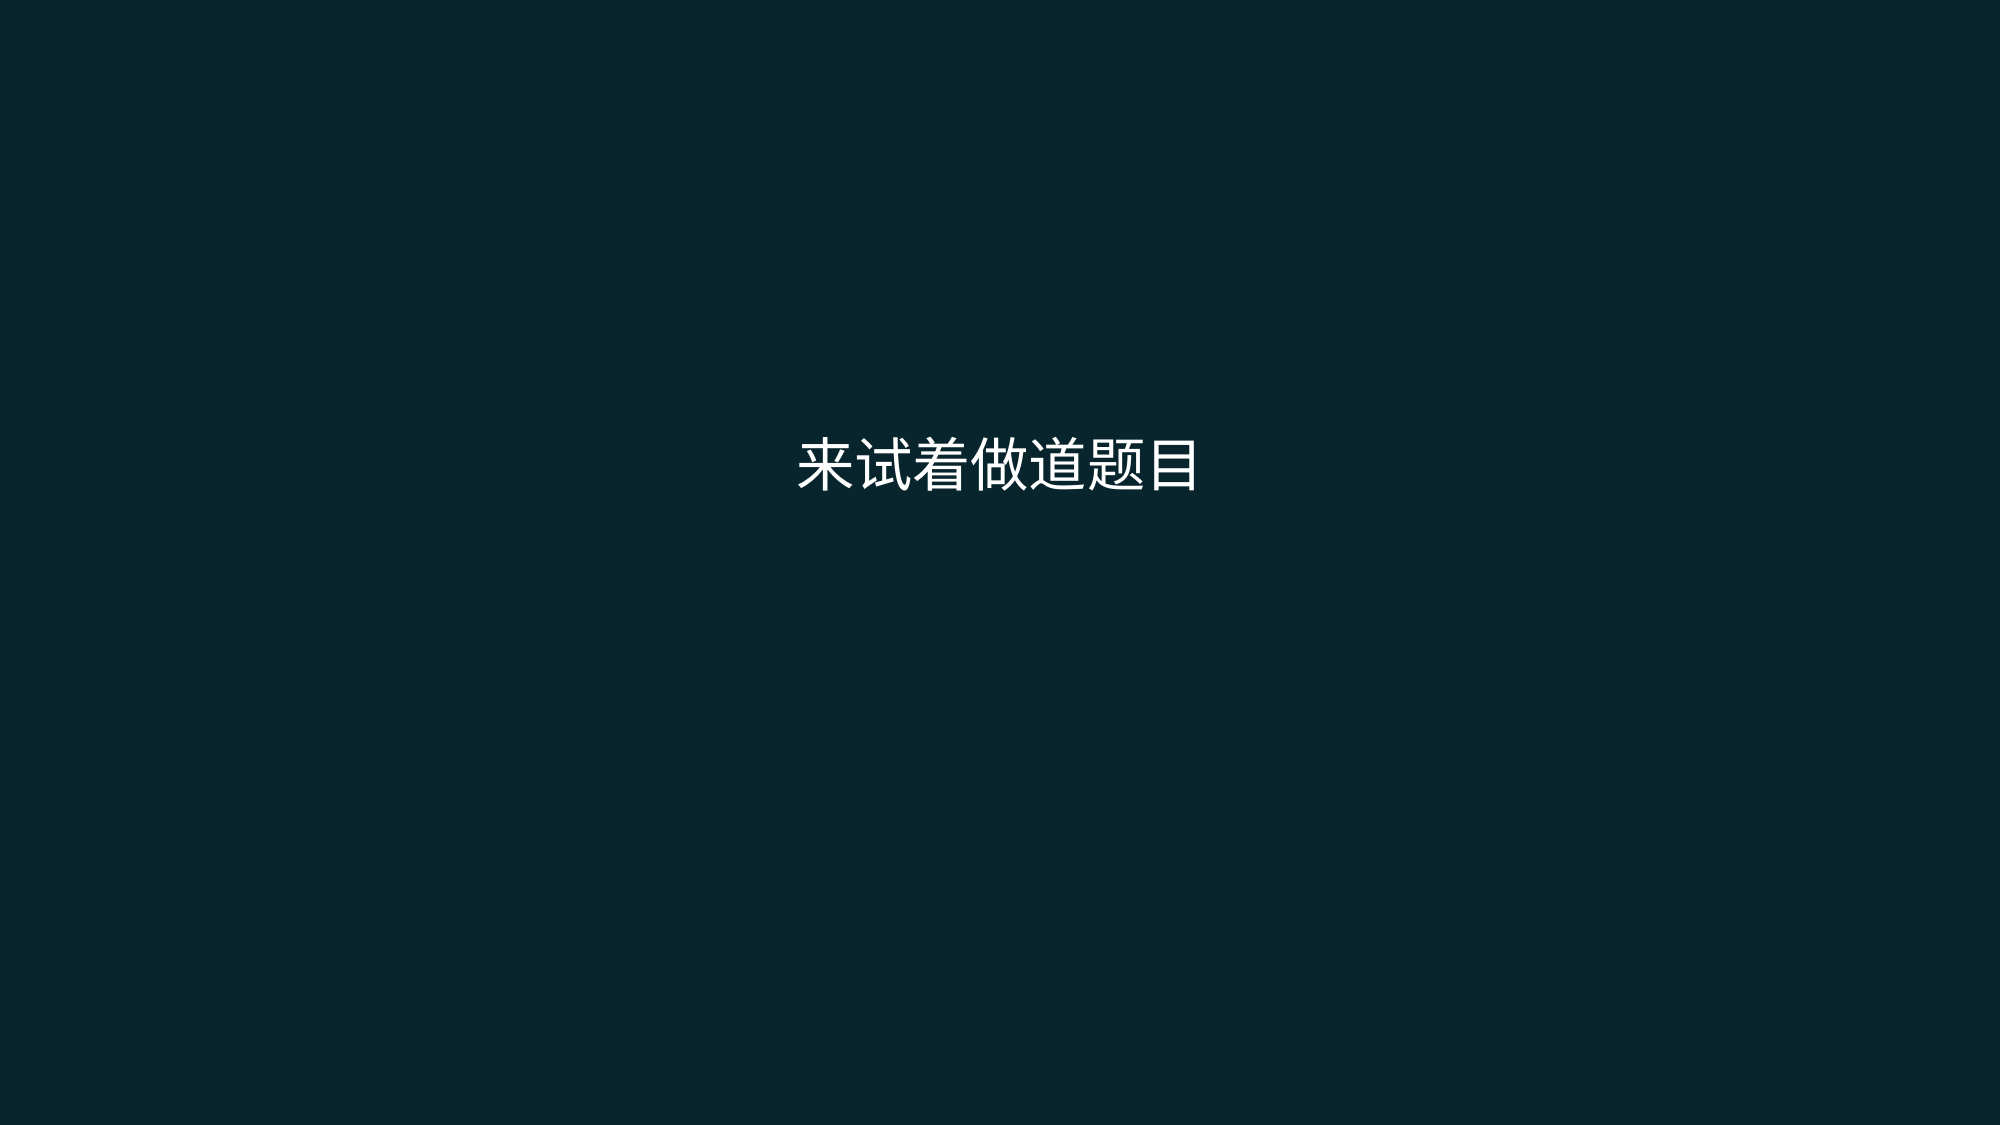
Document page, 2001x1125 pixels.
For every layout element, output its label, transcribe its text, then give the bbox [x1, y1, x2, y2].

text_box 来试着做道题目 [514, 420, 1486, 505]
